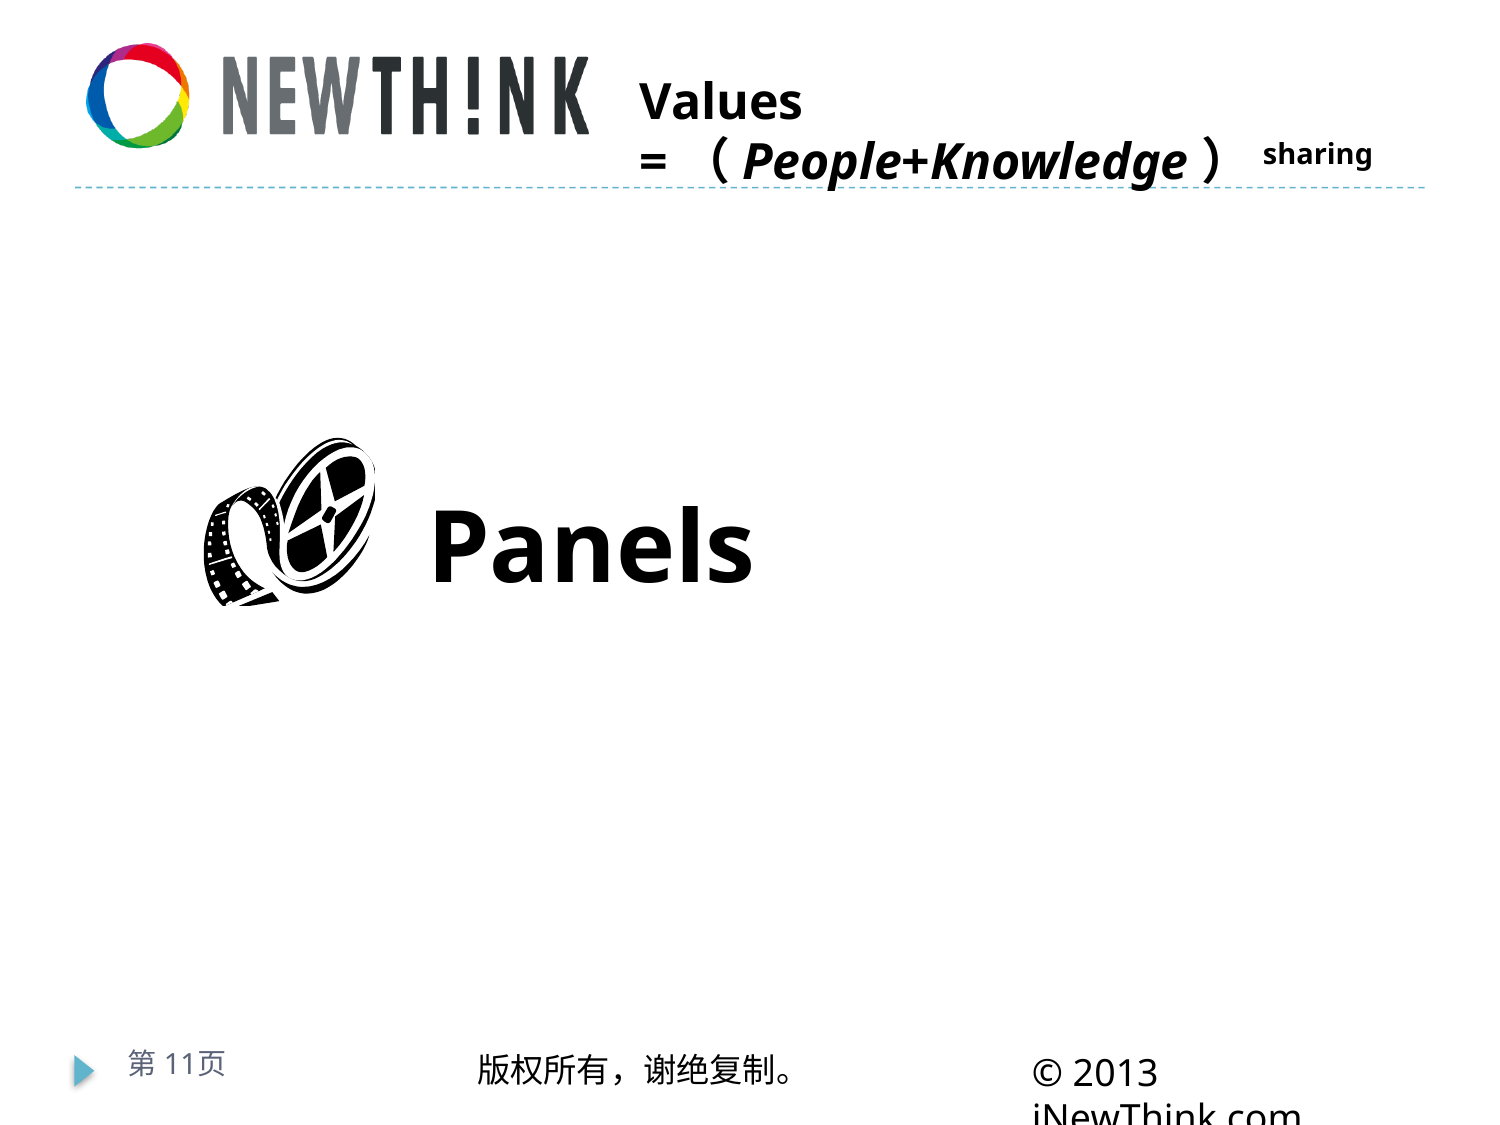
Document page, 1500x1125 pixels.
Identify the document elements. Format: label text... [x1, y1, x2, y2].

title Panels [412, 474, 1250, 650]
slide_number 第11页 [112, 1037, 362, 1098]
picture [74, 35, 600, 157]
